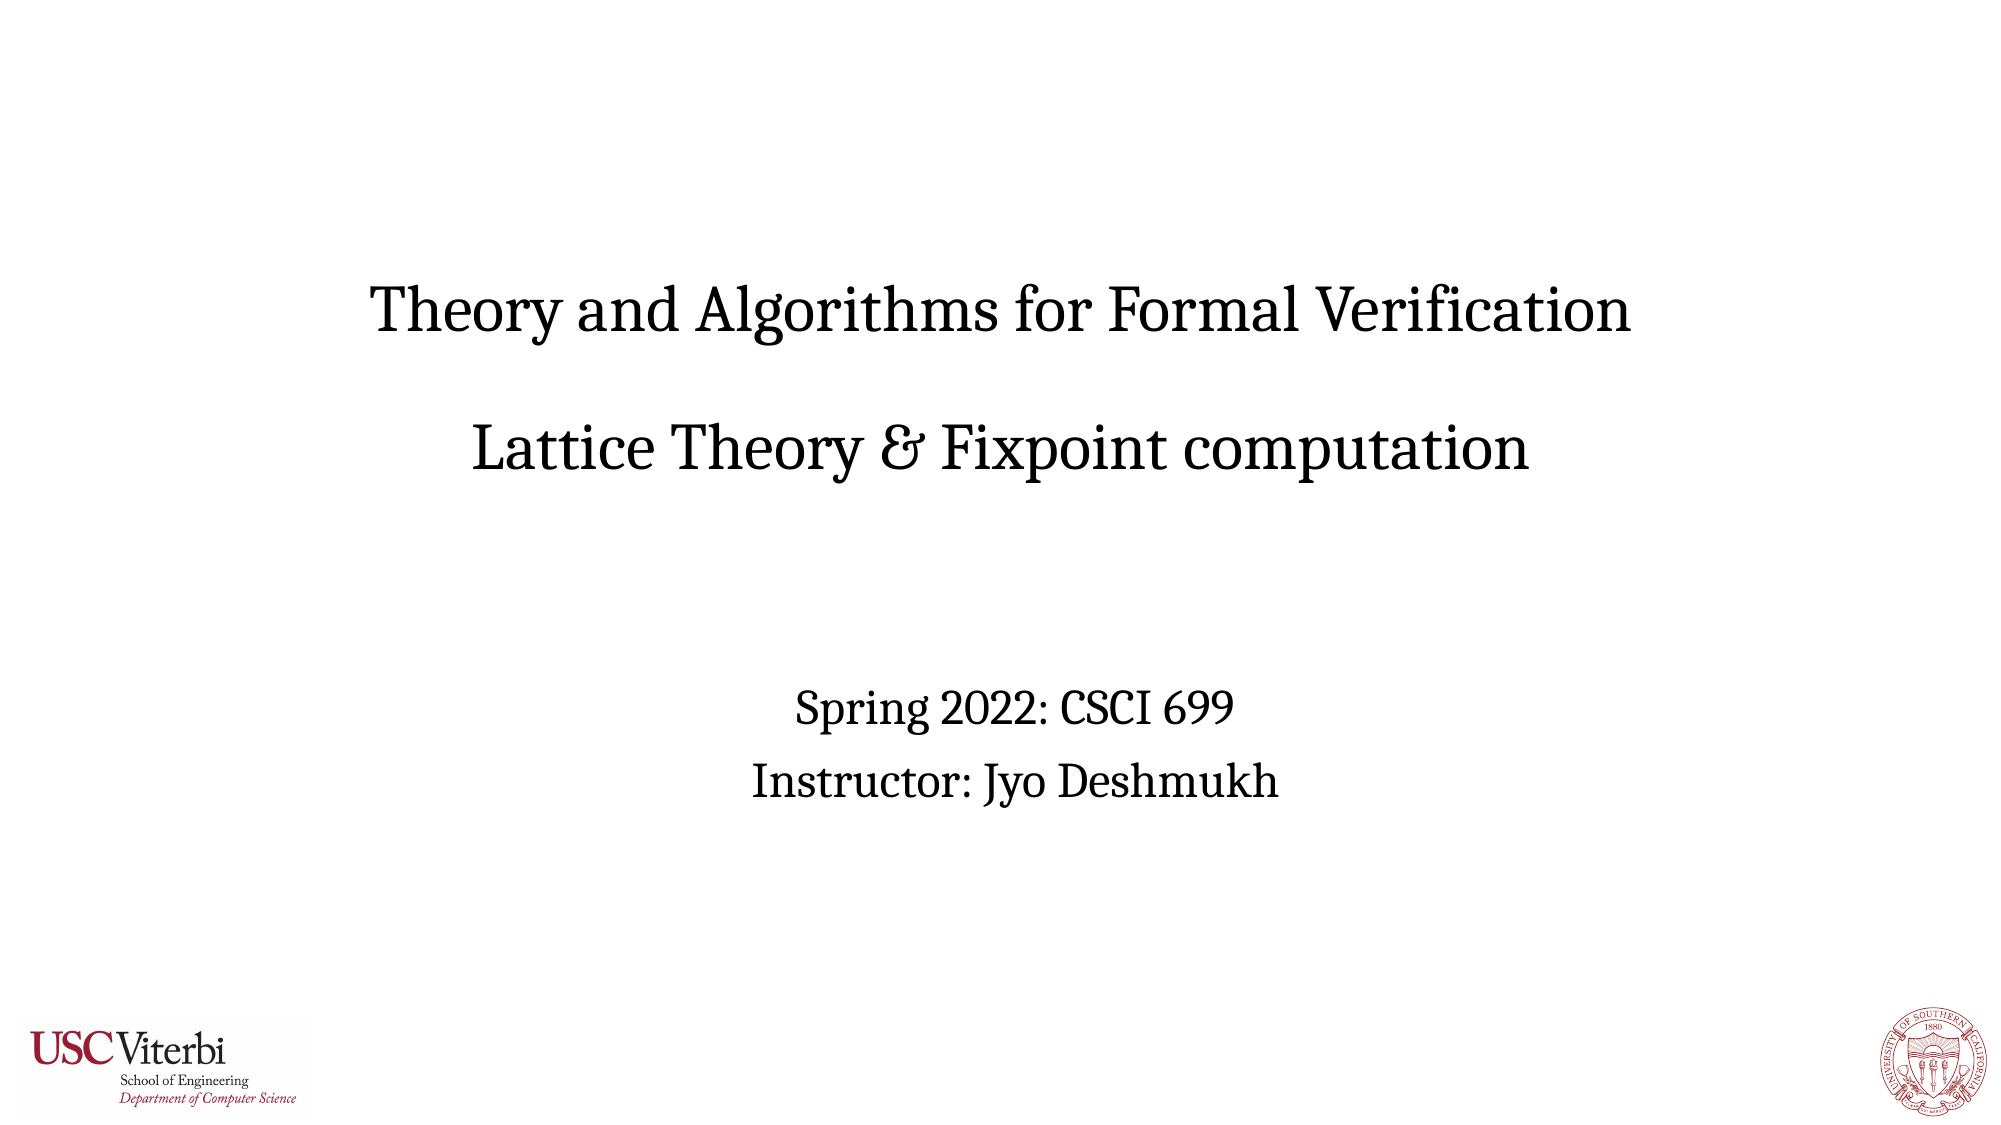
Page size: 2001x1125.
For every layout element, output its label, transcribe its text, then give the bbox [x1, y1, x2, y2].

picture [12, 1014, 316, 1119]
picture [1879, 1002, 1988, 1119]
subtitle Spring 2022: CSCI 699 Instructor: Jyo Deshmukh [177, 675, 1855, 860]
title Theory and Algorithms for Formal Verification Lattice Theory & Fixpoint computation [32, 184, 1972, 576]
